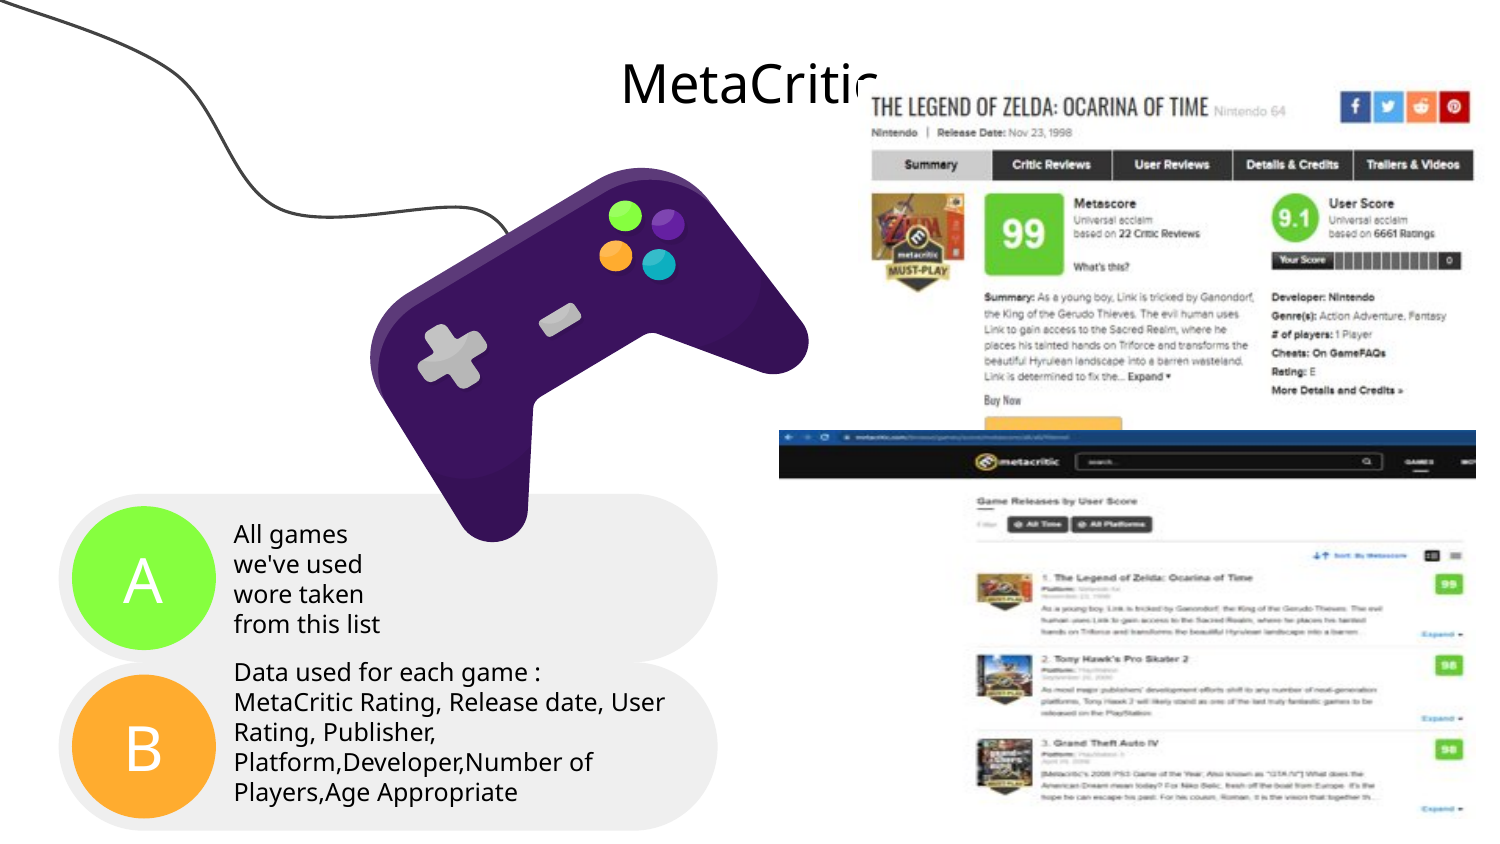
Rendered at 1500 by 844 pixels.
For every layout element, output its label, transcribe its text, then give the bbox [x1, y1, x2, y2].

text_box B [71, 674, 216, 819]
text_box Data used for each game : MetaCritic Rating, Release date, User Rating, Publisher, Platform,Developer,Number of Players,Age Appropriate [218, 682, 683, 811]
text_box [58, 552, 718, 663]
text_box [0, 0, 815, 543]
title MetaCritic [818, 48, 1425, 115]
picture [779, 79, 1500, 819]
text_box [58, 671, 718, 831]
